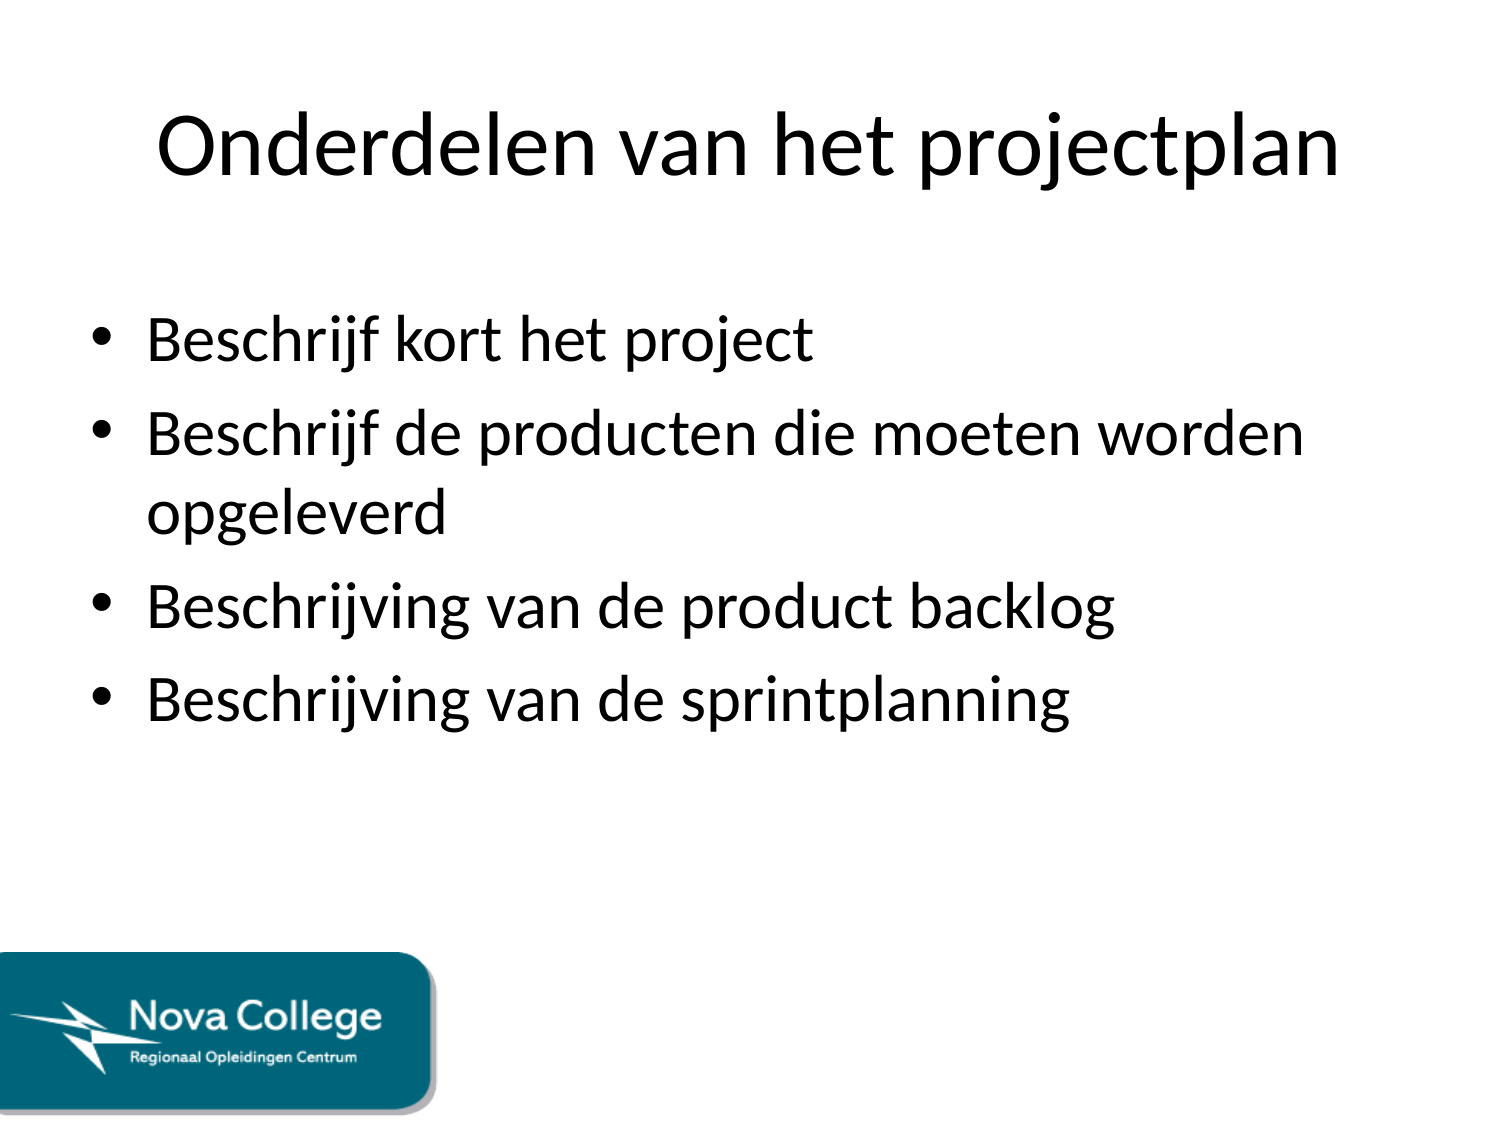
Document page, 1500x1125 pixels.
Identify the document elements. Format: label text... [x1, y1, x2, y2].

picture [0, 952, 438, 1118]
list Beschrijf kort het project Beschrijf de producten die moeten worden opgeleverd Beschrijving van de product backlog Beschrijving van de sprintplanning [75, 287, 1425, 1030]
title Onderdelen van het projectplan [75, 45, 1425, 233]
